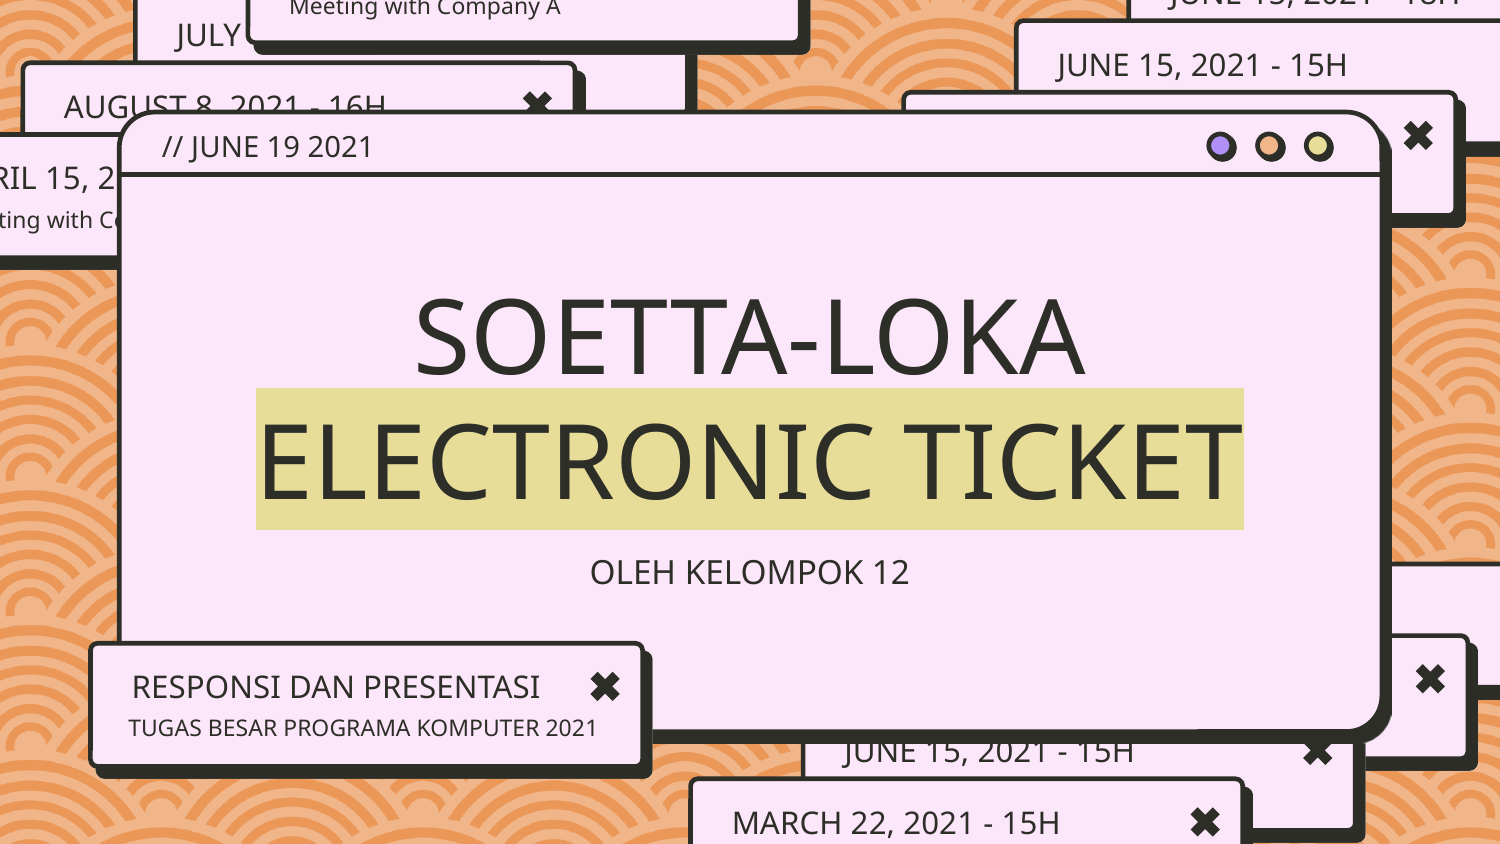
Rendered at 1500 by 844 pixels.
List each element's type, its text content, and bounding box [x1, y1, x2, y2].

title SOETTA-LOKA ELECTRONIC TICKET [161, 256, 1339, 536]
picture [0, 0, 133, 132]
picture [0, 270, 800, 844]
text_box // JUNE 19 2021 [146, 118, 741, 173]
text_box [90, 643, 666, 767]
picture [1392, 157, 1500, 561]
subtitle OLEH KELOMPOK 12 [306, 531, 1194, 611]
picture [698, 0, 1126, 109]
picture [1253, 700, 1500, 844]
